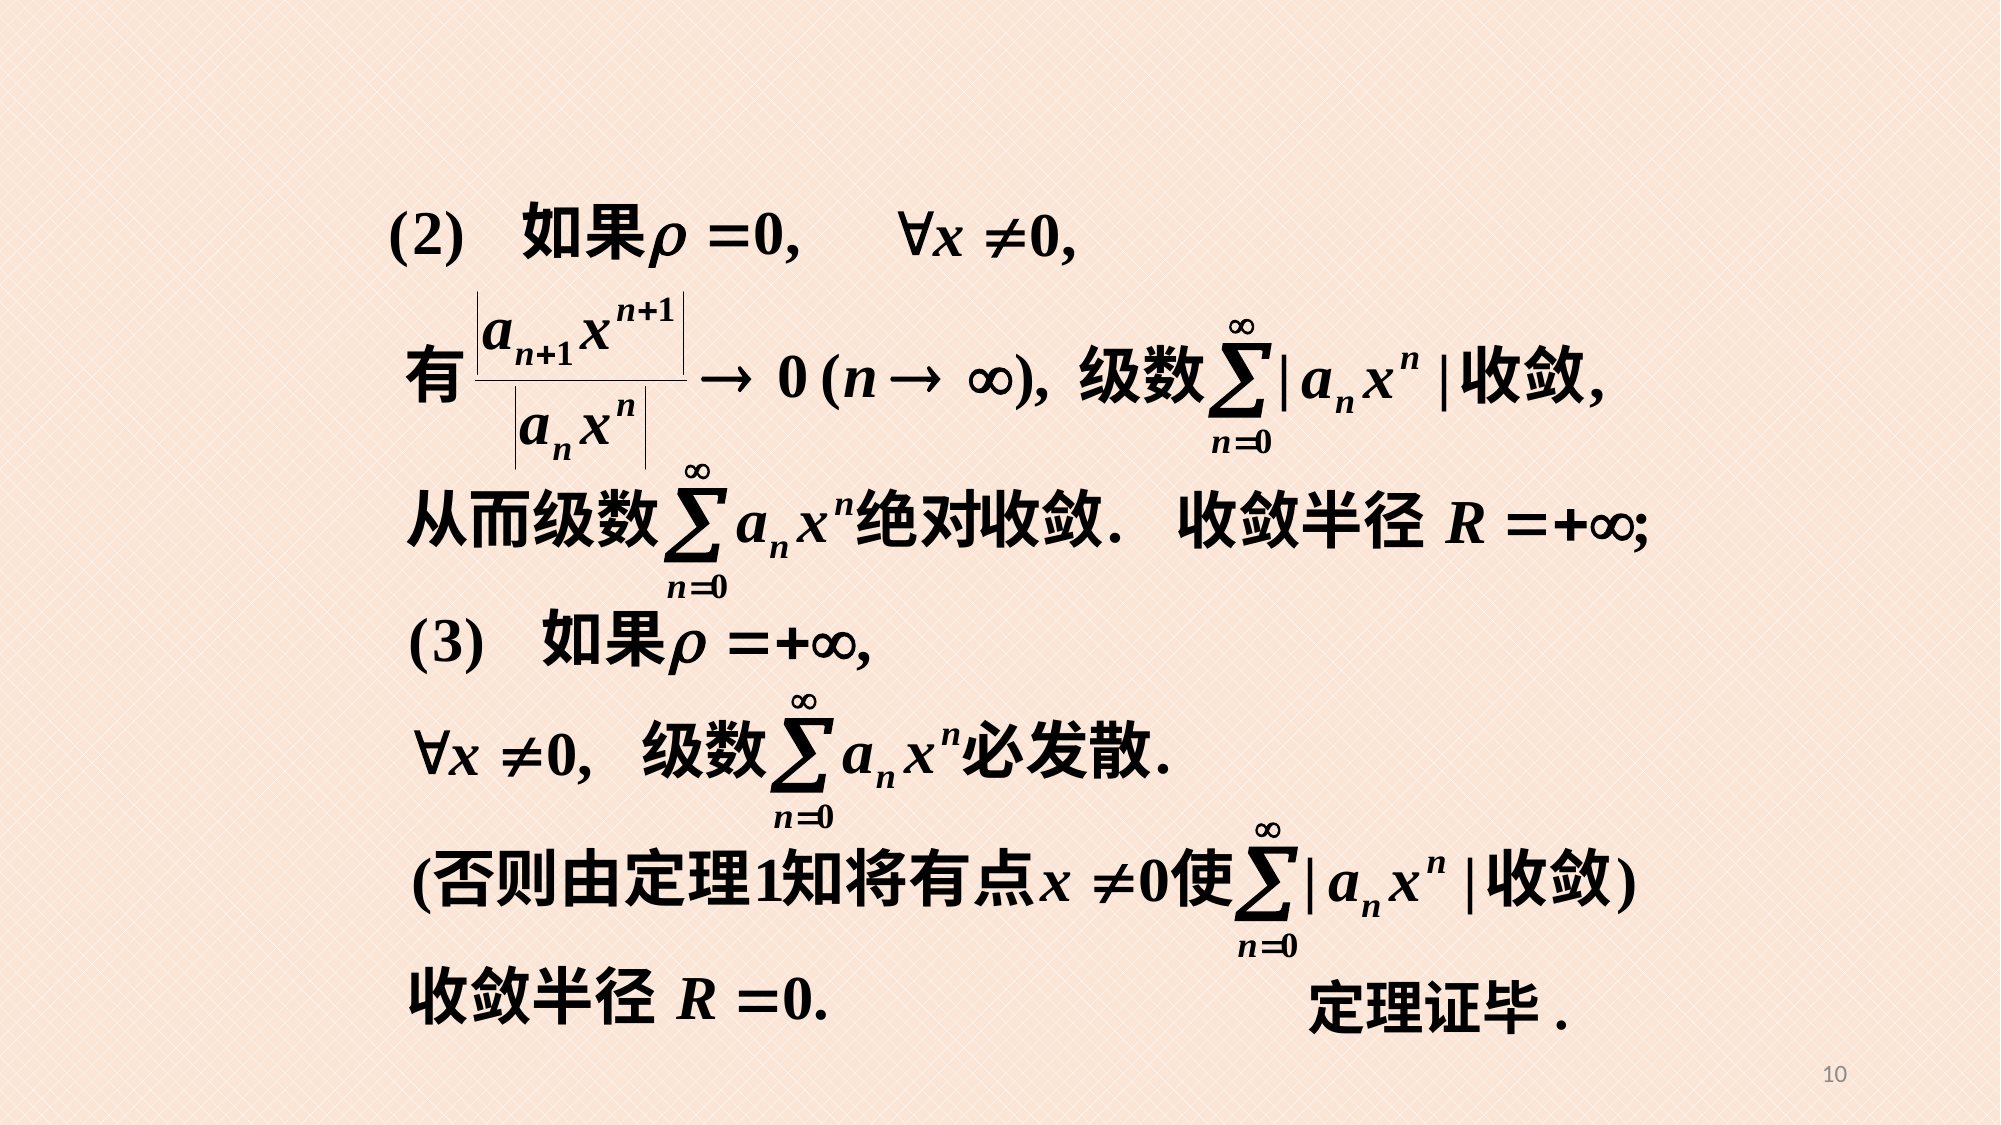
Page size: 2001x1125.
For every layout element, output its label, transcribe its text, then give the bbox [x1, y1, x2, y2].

slide_number 10 [1412, 1042, 1863, 1103]
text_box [403, 286, 1054, 475]
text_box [1078, 302, 1672, 459]
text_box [404, 447, 1189, 604]
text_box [409, 805, 1705, 963]
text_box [886, 208, 1079, 274]
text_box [387, 200, 803, 273]
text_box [1176, 486, 1652, 562]
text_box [407, 607, 875, 681]
text_box 定理证毕. [1292, 963, 1631, 1049]
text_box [407, 963, 831, 1039]
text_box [403, 727, 596, 792]
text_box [640, 677, 1236, 805]
